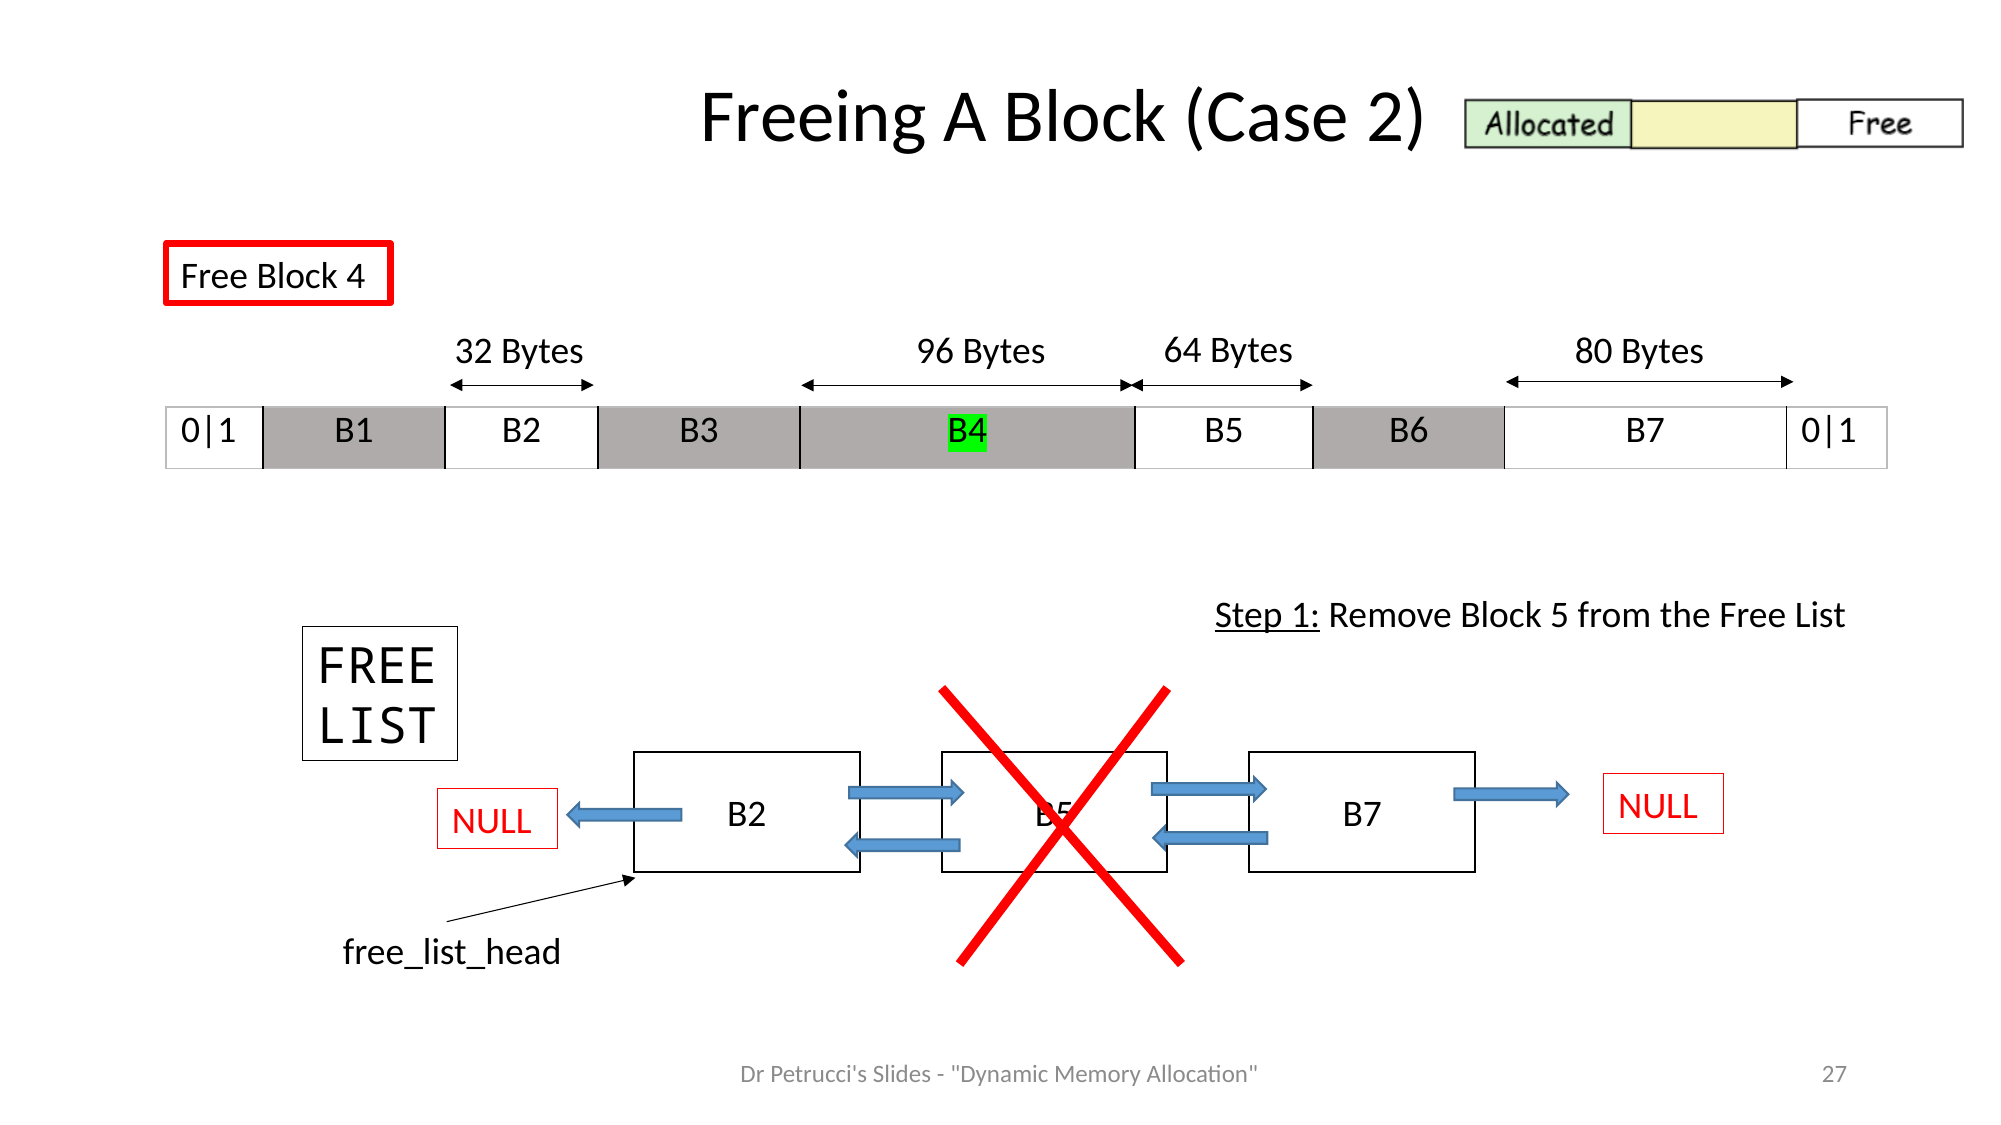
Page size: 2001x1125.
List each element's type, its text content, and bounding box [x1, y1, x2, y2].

table_header B7 [1505, 408, 1786, 468]
text_box 96 Bytes [901, 318, 1066, 379]
table_header 0|1 [1787, 408, 1886, 468]
footer Dr Petrucci's Slides - "Dynamic Memory Allocation" [662, 1042, 1338, 1103]
text_box free_list_head [328, 919, 716, 980]
table_header B6 [1314, 408, 1504, 468]
table_header B3 [599, 408, 799, 468]
text_box Free Block 4 [166, 243, 391, 304]
table_header B4 [801, 408, 1134, 468]
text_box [941, 688, 1182, 965]
picture [1437, 78, 1983, 163]
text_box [302, 626, 1724, 873]
slide_number 27 [1412, 1042, 1863, 1103]
table_header B1 [264, 408, 444, 468]
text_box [446, 877, 636, 922]
table_header 0|1 [167, 408, 262, 468]
text_box Step 1: Remove Block 5 from the Free List [1200, 582, 1920, 642]
text_box 64 Bytes [1148, 317, 1313, 377]
text_box Freeing A Block (Case 2) [621, 58, 1506, 164]
table_header B2 [446, 408, 597, 468]
text_box 80 Bytes [1560, 318, 1724, 379]
text_box 32 Bytes [439, 318, 604, 379]
table_header B5 [1136, 408, 1312, 468]
